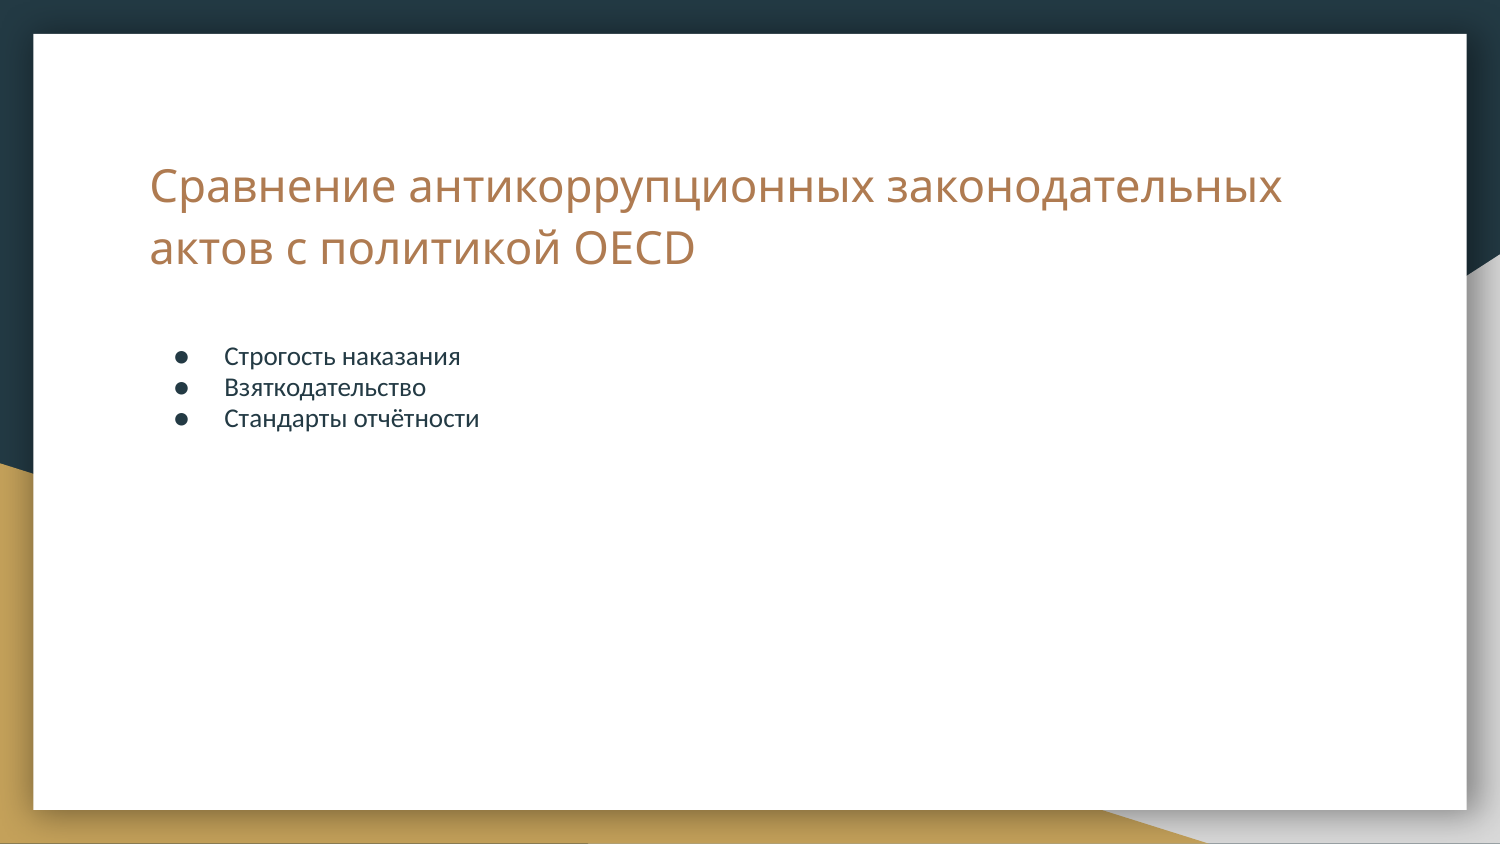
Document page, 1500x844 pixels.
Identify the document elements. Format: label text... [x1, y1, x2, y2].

list Строгость наказания Взяткодательство Стандарты отчётности [134, 326, 1366, 729]
title Сравнение антикоррупционных законодательных актов с политикой OECD [134, 138, 1366, 296]
